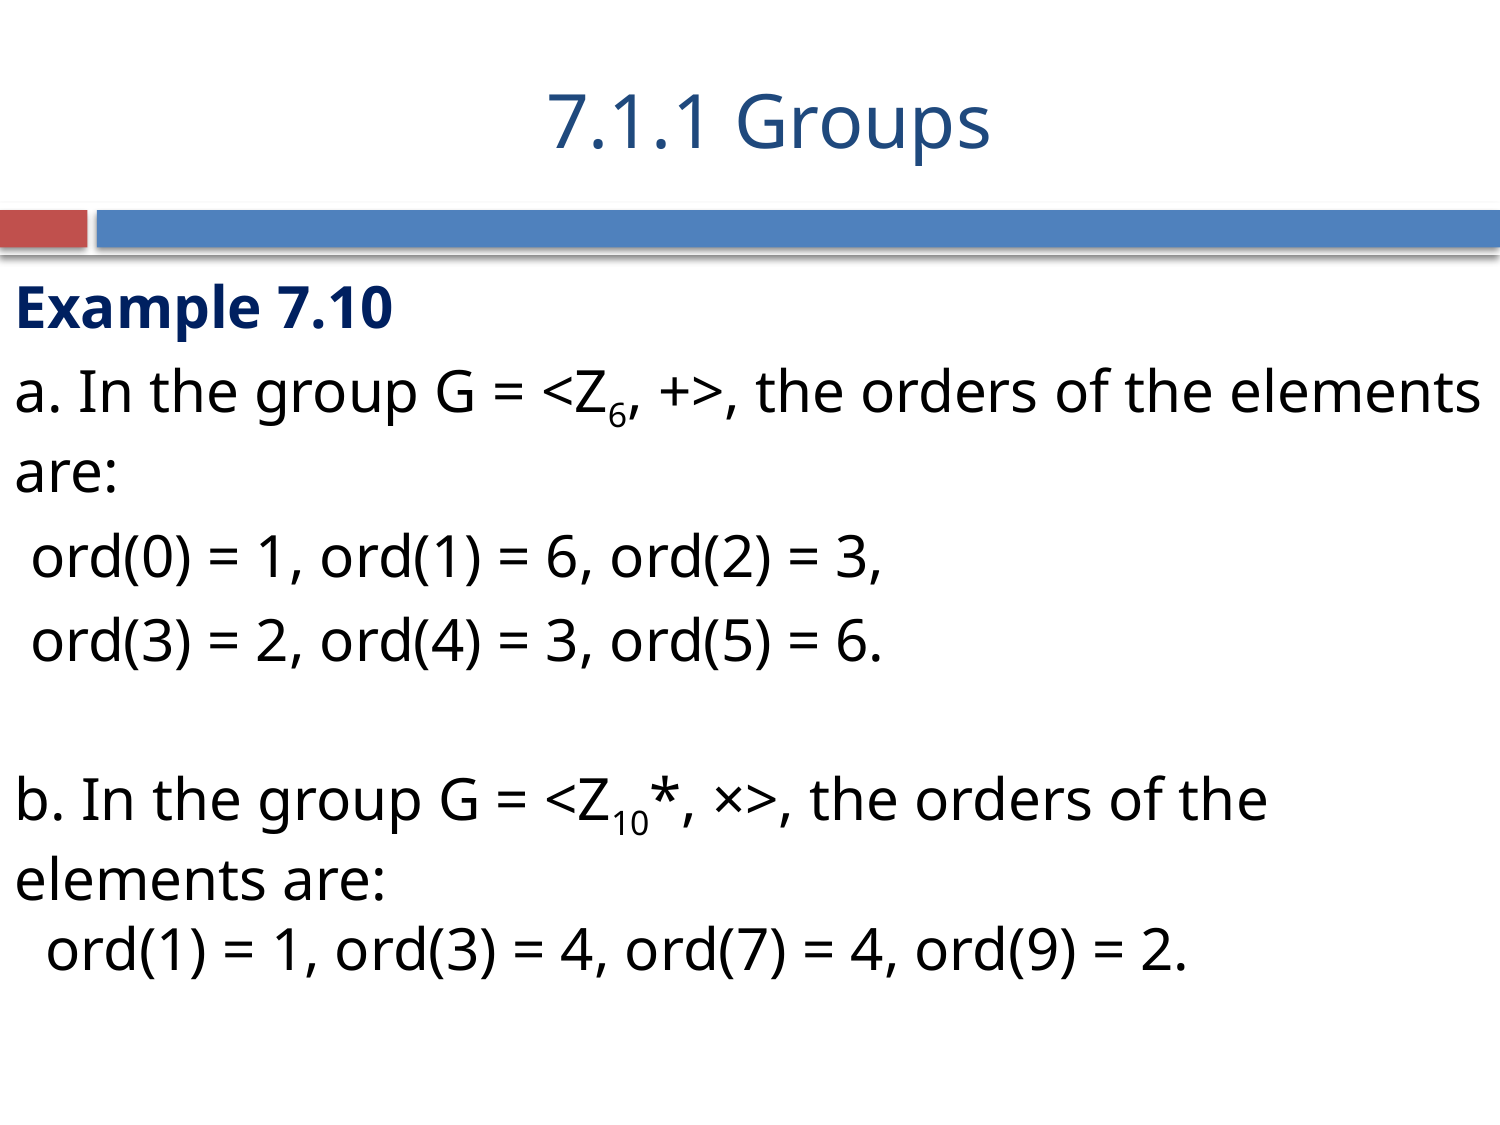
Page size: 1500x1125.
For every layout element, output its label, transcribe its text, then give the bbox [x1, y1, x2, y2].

text_box Example 7.10 a. In the group G = <Z6, +>, the orders of the elements are: ord(0) = 1, ord(1) = 6, ord(2) = 3, ord(3) = 2, ord(4) = 3, ord(5) = 6. b. In the group G = <Z10*, ×>, the orders of the elements are: ord(1) = 1, ord(3) = 4, ord(7) = 4, ord(9) = 2. [0, 262, 1500, 1125]
title 7.1.1 Groups [100, 37, 1438, 200]
